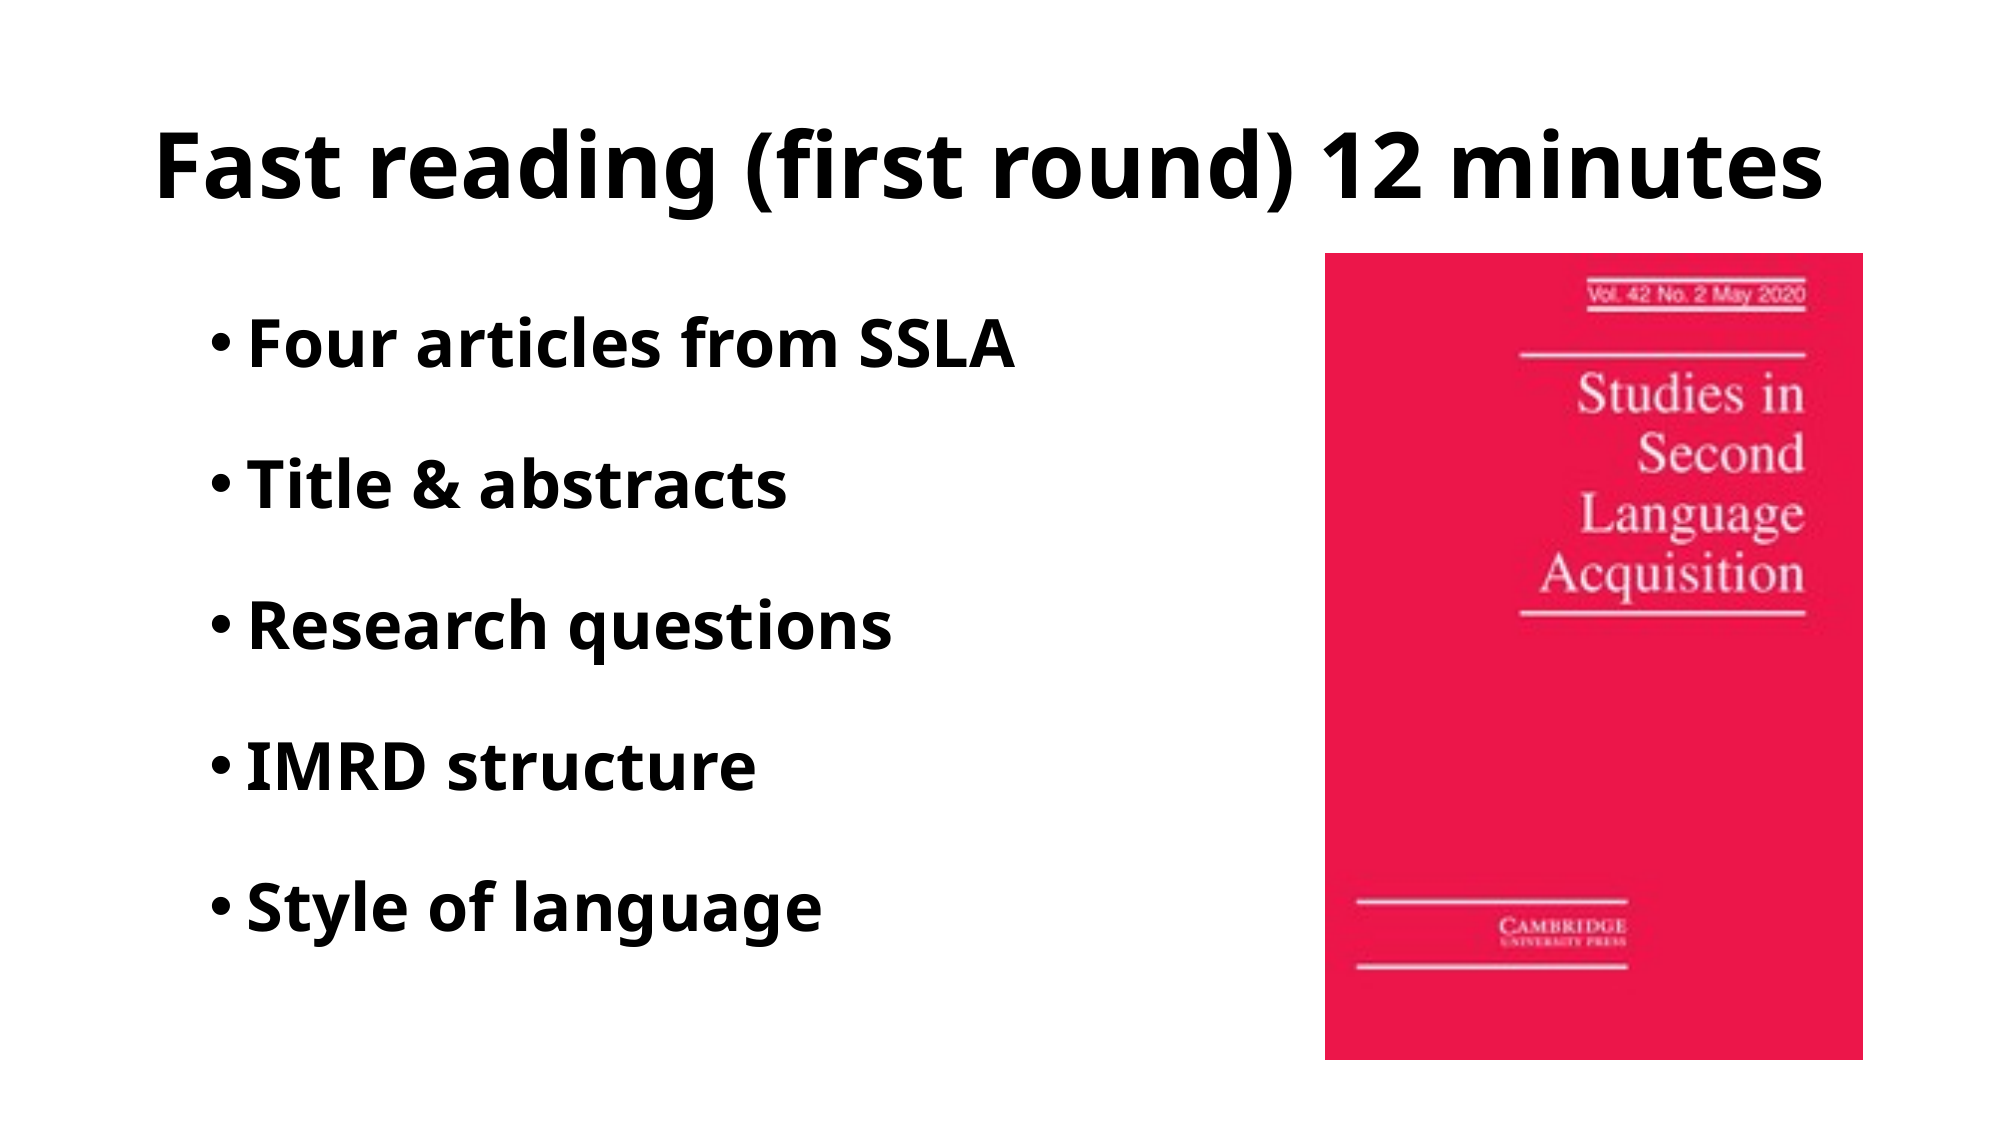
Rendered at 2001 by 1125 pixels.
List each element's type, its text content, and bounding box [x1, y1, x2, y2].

picture [1325, 253, 1863, 1060]
list Four articles from SSLA Title & abstracts Research questions IMRD structure Style of language [194, 253, 1325, 1014]
title Fast reading (first round) 12 minutes [137, 59, 1863, 278]
